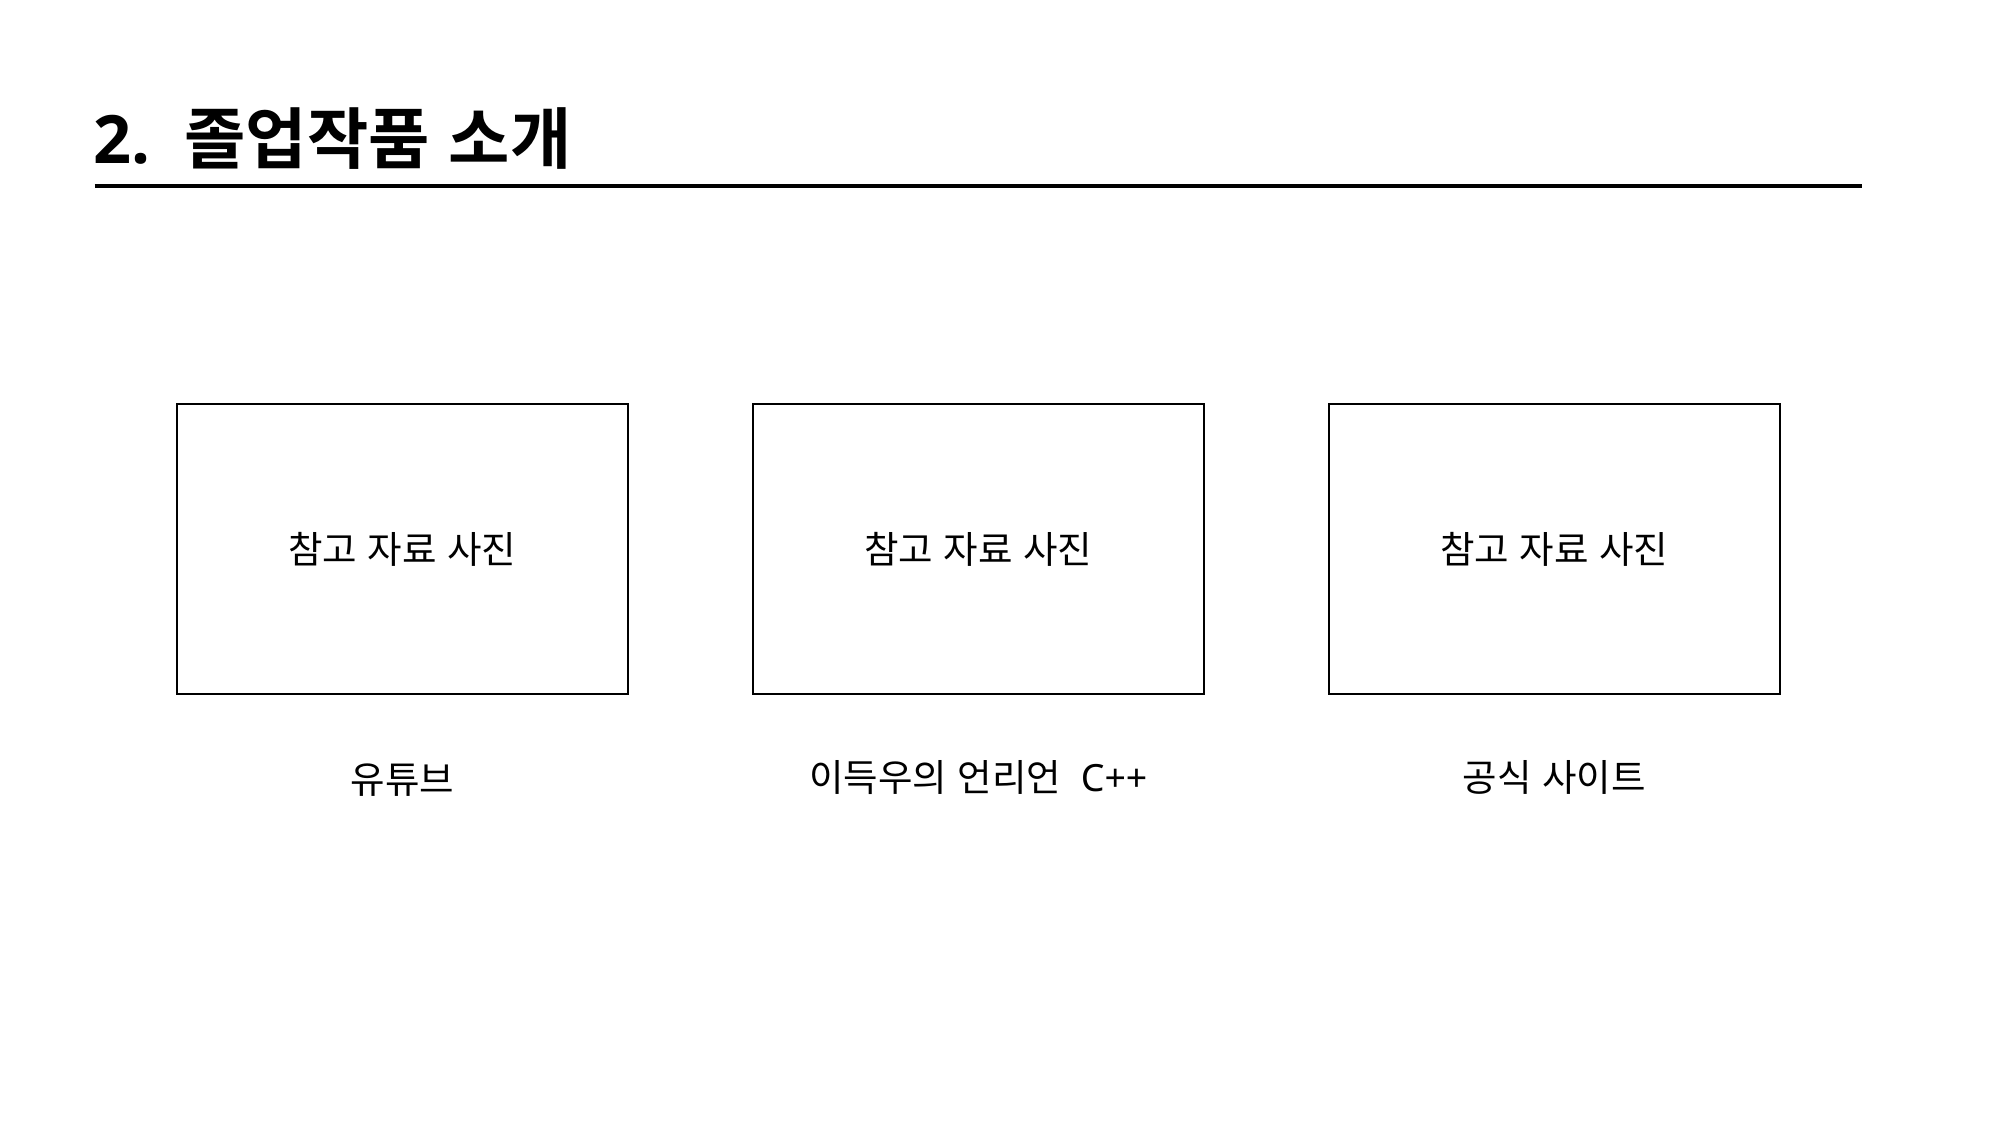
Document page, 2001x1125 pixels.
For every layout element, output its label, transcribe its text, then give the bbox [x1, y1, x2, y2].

text_box 참고 자료 사진 [752, 403, 1205, 695]
text_box 참고 자료 사진 [1328, 403, 1781, 695]
text_box 유튜브 [203, 748, 602, 808]
text_box 참고 자료 사진 [176, 403, 629, 695]
text_box 공식 사이트 [1355, 746, 1754, 807]
text_box 2. 졸업작품 소개 [78, 90, 697, 185]
text_box 이득우의 언리언 C++ [779, 746, 1178, 807]
